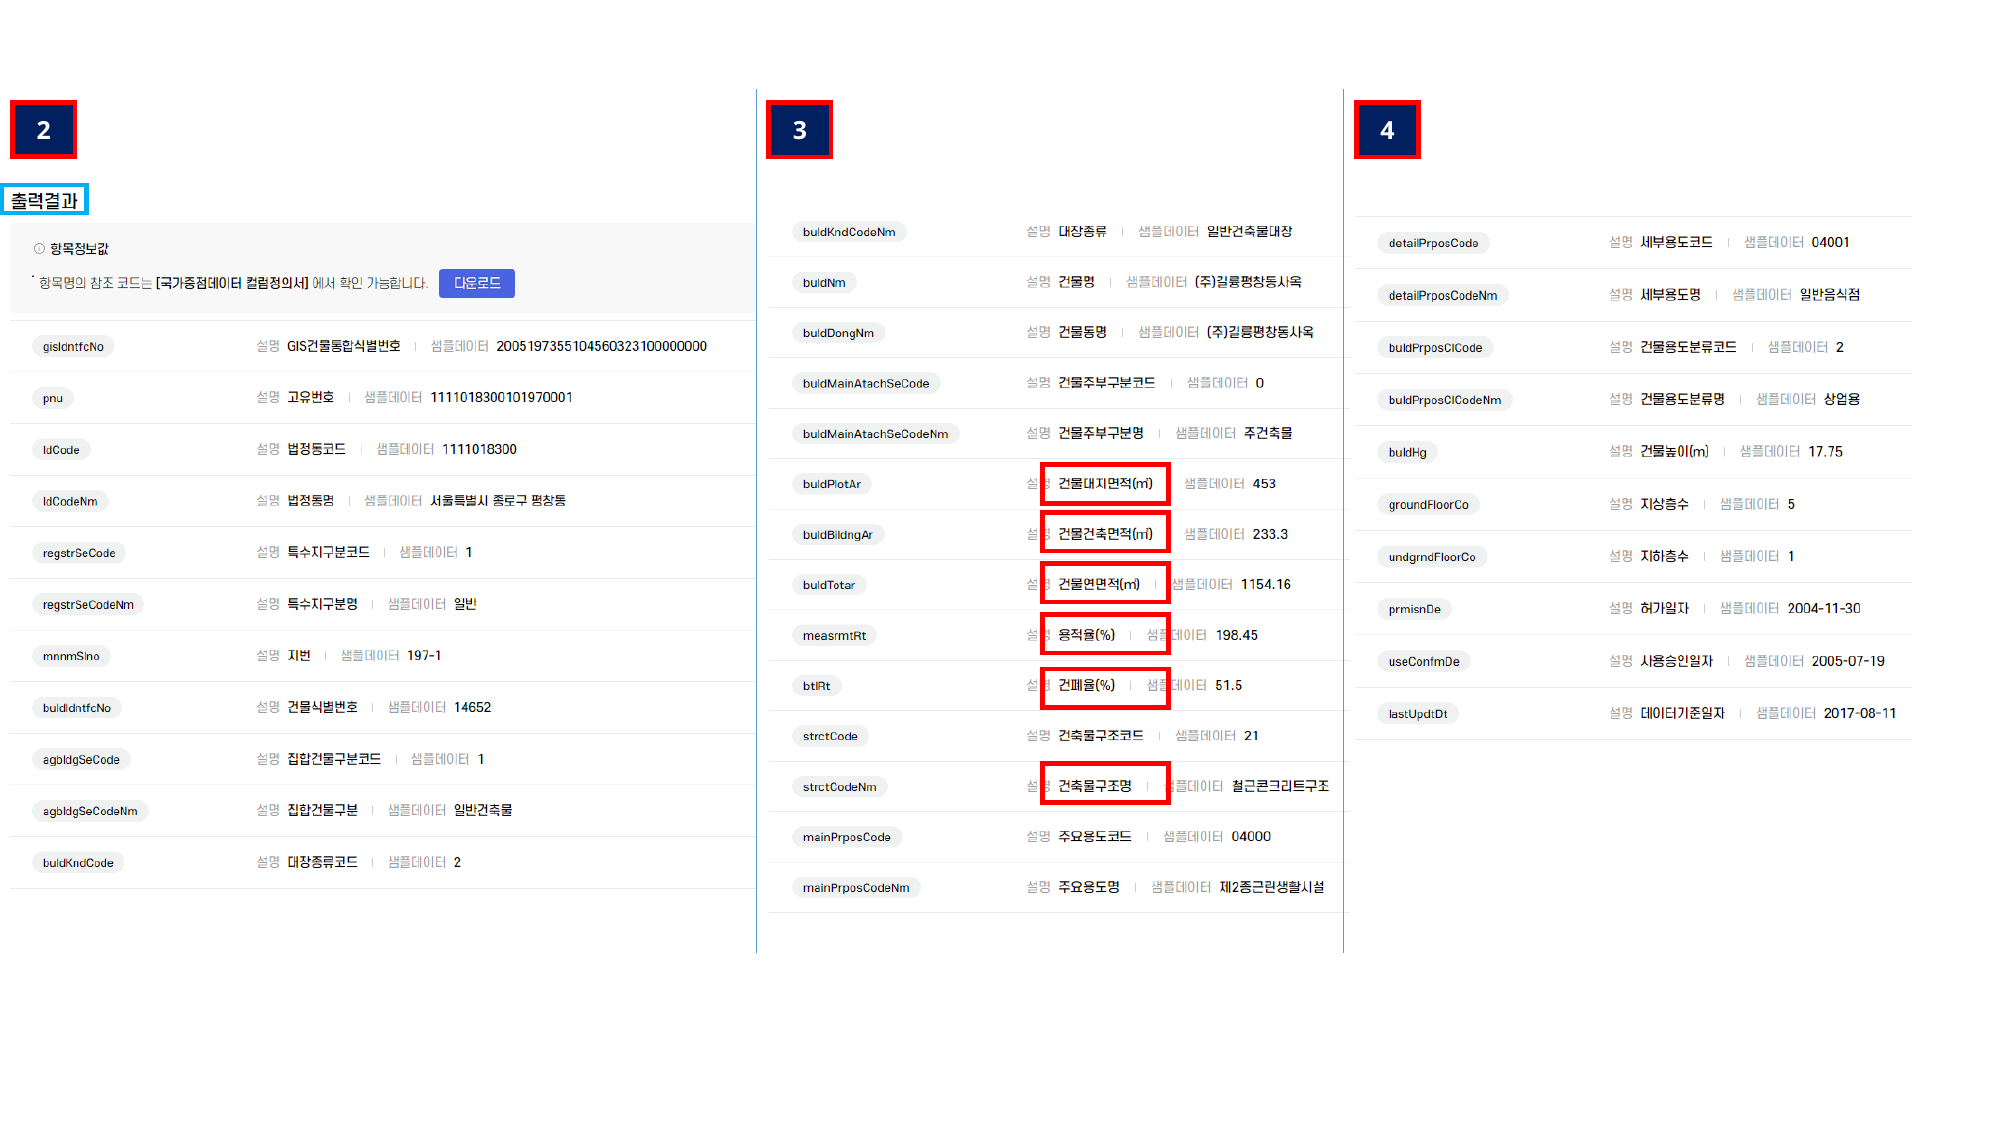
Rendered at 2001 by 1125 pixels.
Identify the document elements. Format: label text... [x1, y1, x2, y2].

picture [1344, 211, 1913, 916]
text_box 3 [768, 101, 832, 158]
picture [5, 188, 83, 210]
text_box 4 [1355, 101, 1420, 158]
picture [0, 179, 756, 900]
text_box 2 [11, 101, 76, 158]
picture [768, 211, 1343, 916]
